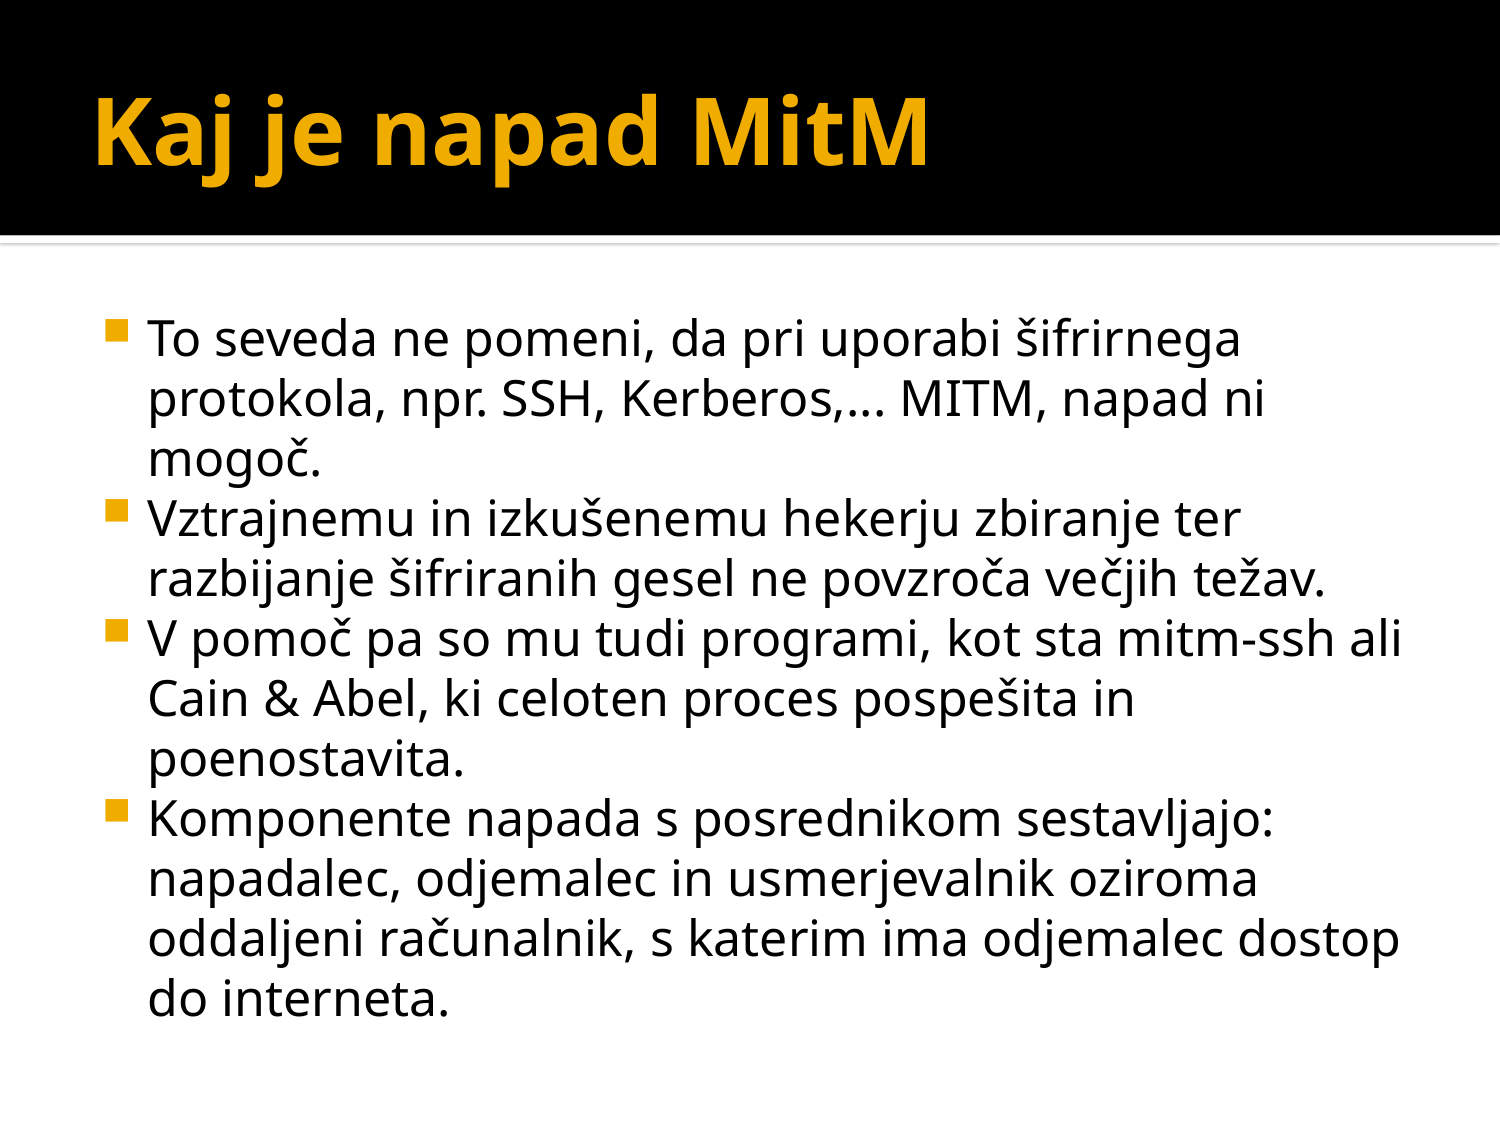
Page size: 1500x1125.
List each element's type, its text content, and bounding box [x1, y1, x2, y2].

title Kaj je napad MitM [75, 25, 1425, 231]
list To seveda ne pomeni, da pri uporabi šifrirnega protokola, npr. SSH, Kerberos,... MITM, napad ni mogoč. Vztrajnemu in izkušenemu hekerju zbiranje ter razbijanje šifriranih gesel ne povzroča večjih težav. V pomoč pa so mu tudi programi, kot sta mitm-ssh ali Cain & Abel, ki celoten proces pospešita in poenostavita. Komponente napada s posrednikom sestavljajo: napadalec, odjemalec in usmerjevalnik oziroma oddaljeni računalnik, s katerim ima odjemalec dostop do interneta. [75, 291, 1425, 1050]
